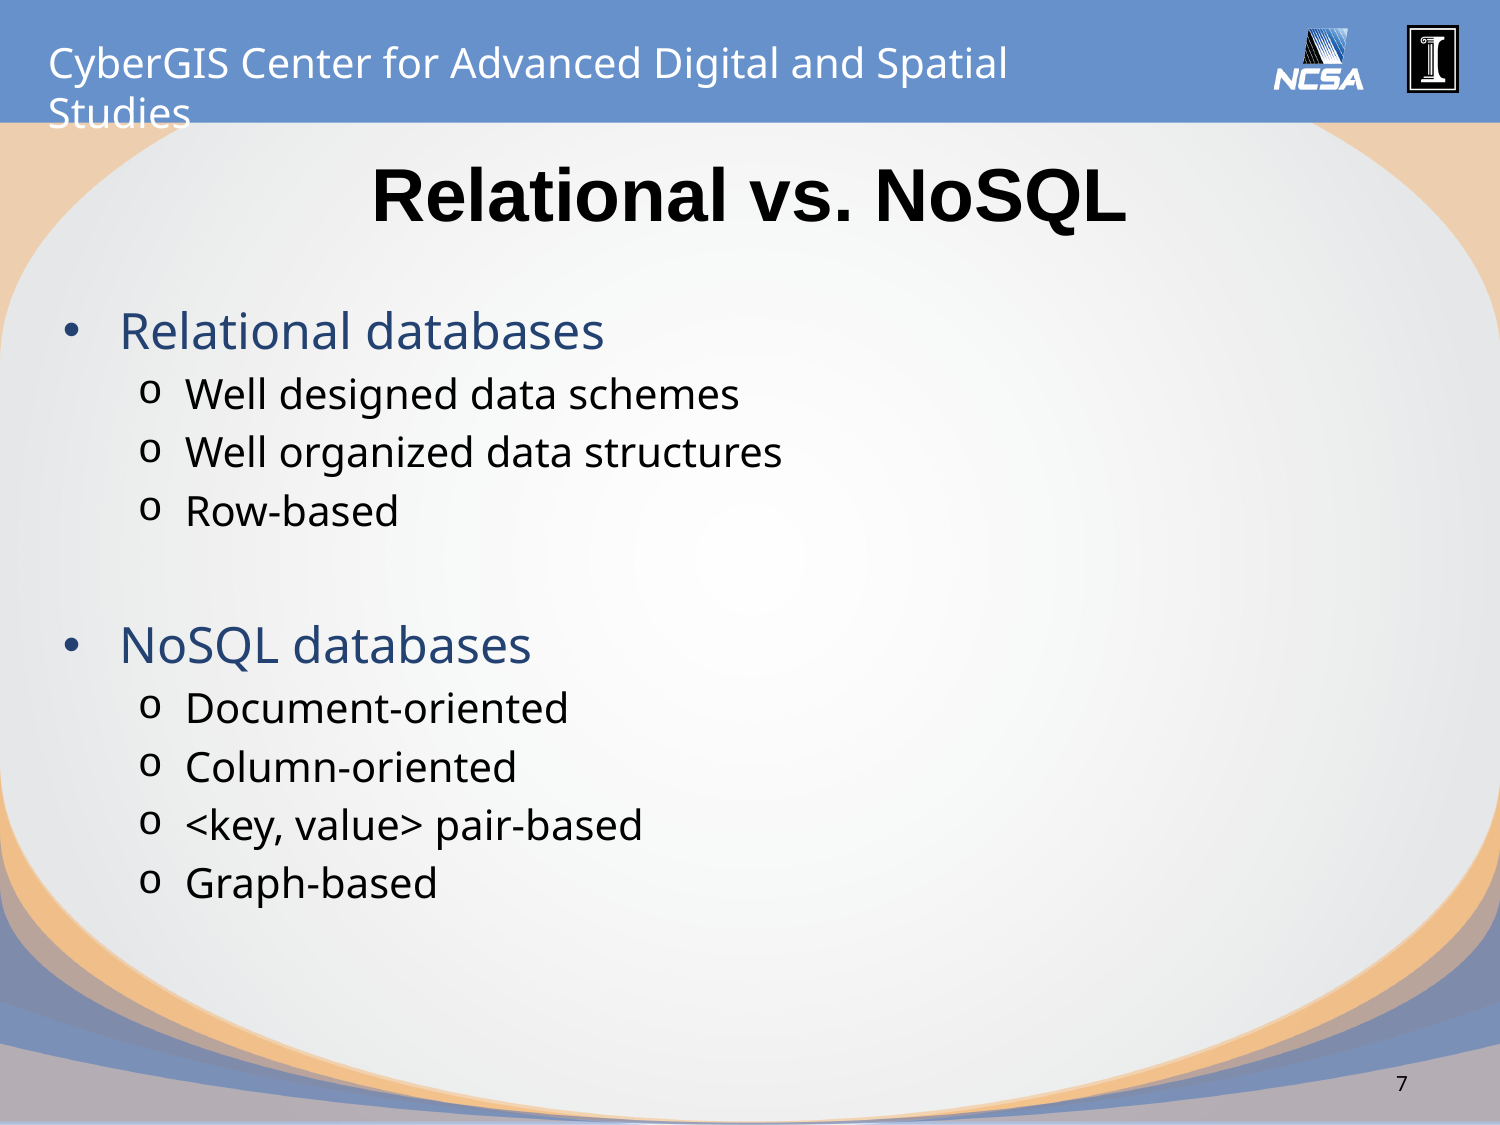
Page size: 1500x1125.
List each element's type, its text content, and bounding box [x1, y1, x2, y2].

list Relational databases Well designed data schemes Well organized data structures Row-based NoSQL databases Document-oriented Column-oriented <key, value> pair-based Graph-based [47, 291, 1473, 1080]
picture [0, 0, 1500, 1125]
title Relational vs. NoSQL [75, 134, 1425, 245]
slide_number 7 [1391, 1042, 1478, 1103]
